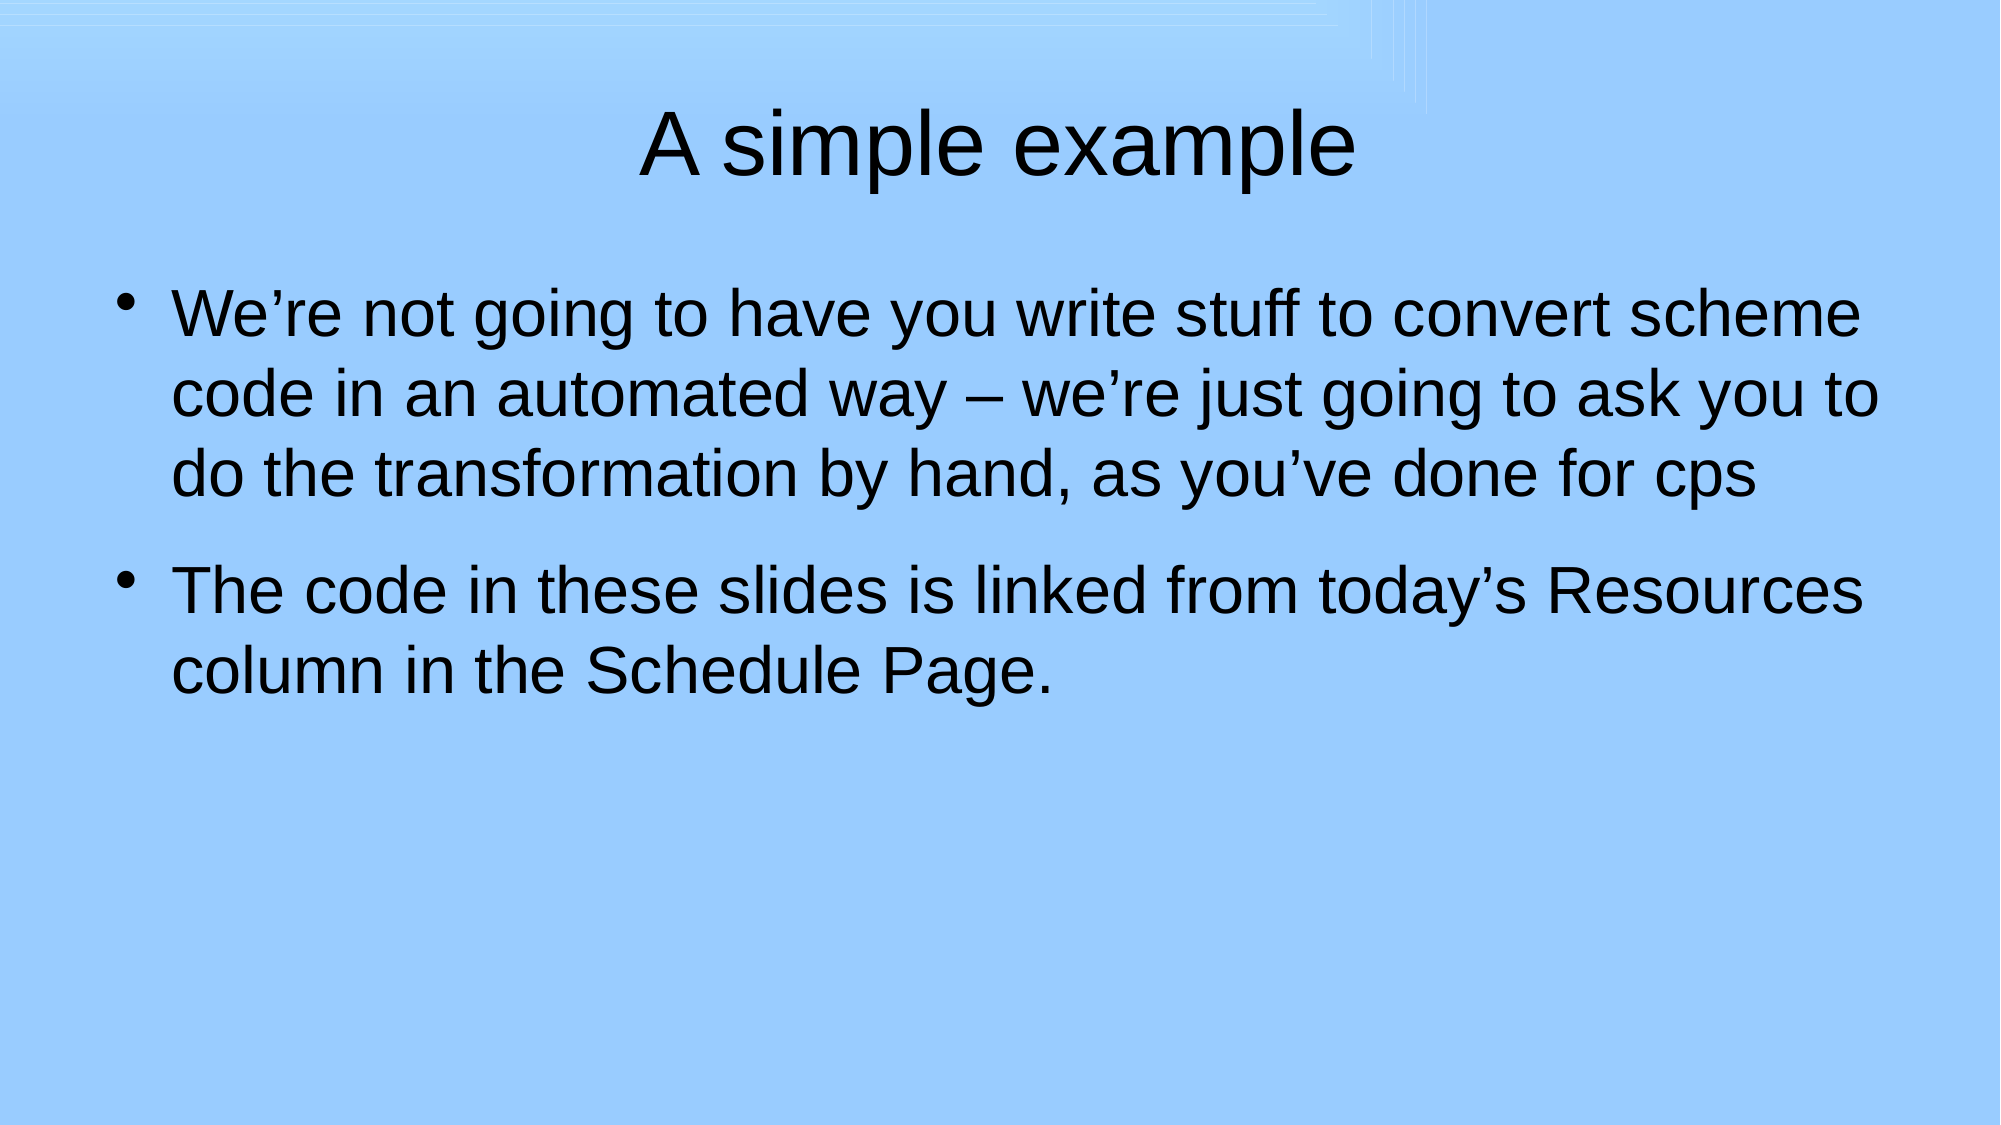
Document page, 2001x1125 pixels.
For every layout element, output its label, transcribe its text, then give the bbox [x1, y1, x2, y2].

title A simple example [99, 44, 1901, 233]
list We’re not going to have you write stuff to convert scheme code in an automated way – we’re just going to ask you to do the transformation by hand, as you’ve done for cps The code in these slides is linked from today’s Resources column in the Schedule Page. [99, 262, 1901, 1006]
